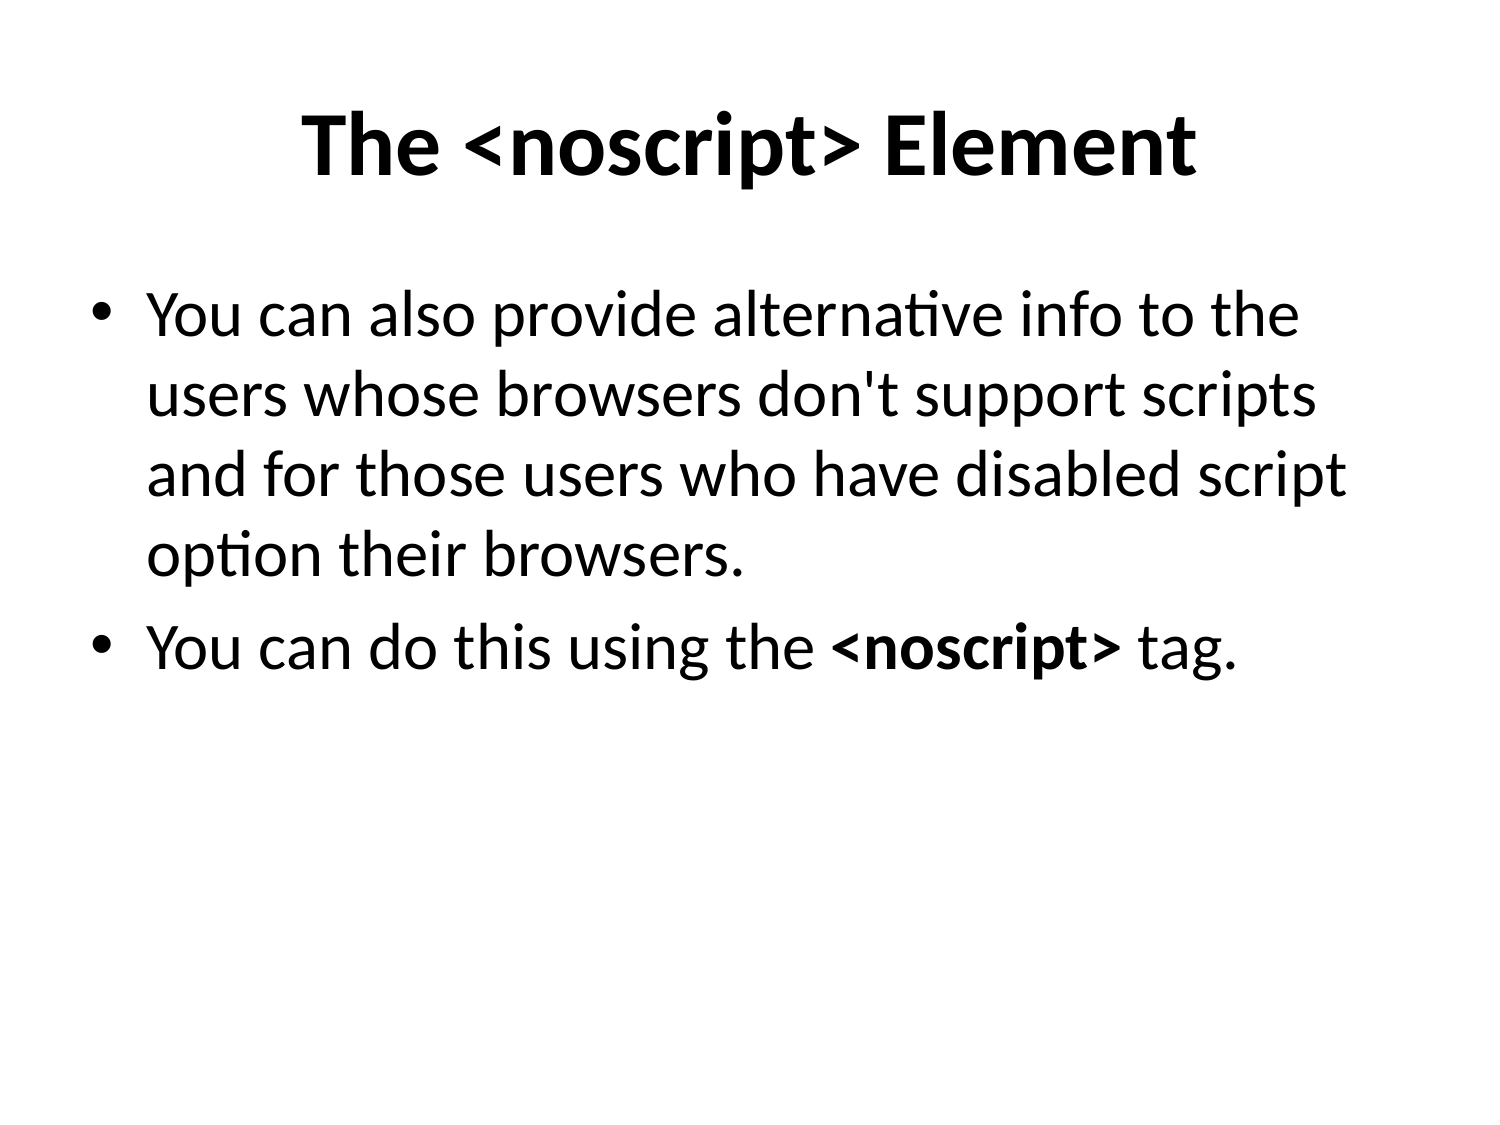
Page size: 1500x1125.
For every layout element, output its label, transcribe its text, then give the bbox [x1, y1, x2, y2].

title The <noscript> Element [75, 45, 1425, 233]
list You can also provide alternative info to the users whose browsers don't support scripts and for those users who have disabled script option their browsers. You can do this using the <noscript> tag. [75, 262, 1425, 1005]
